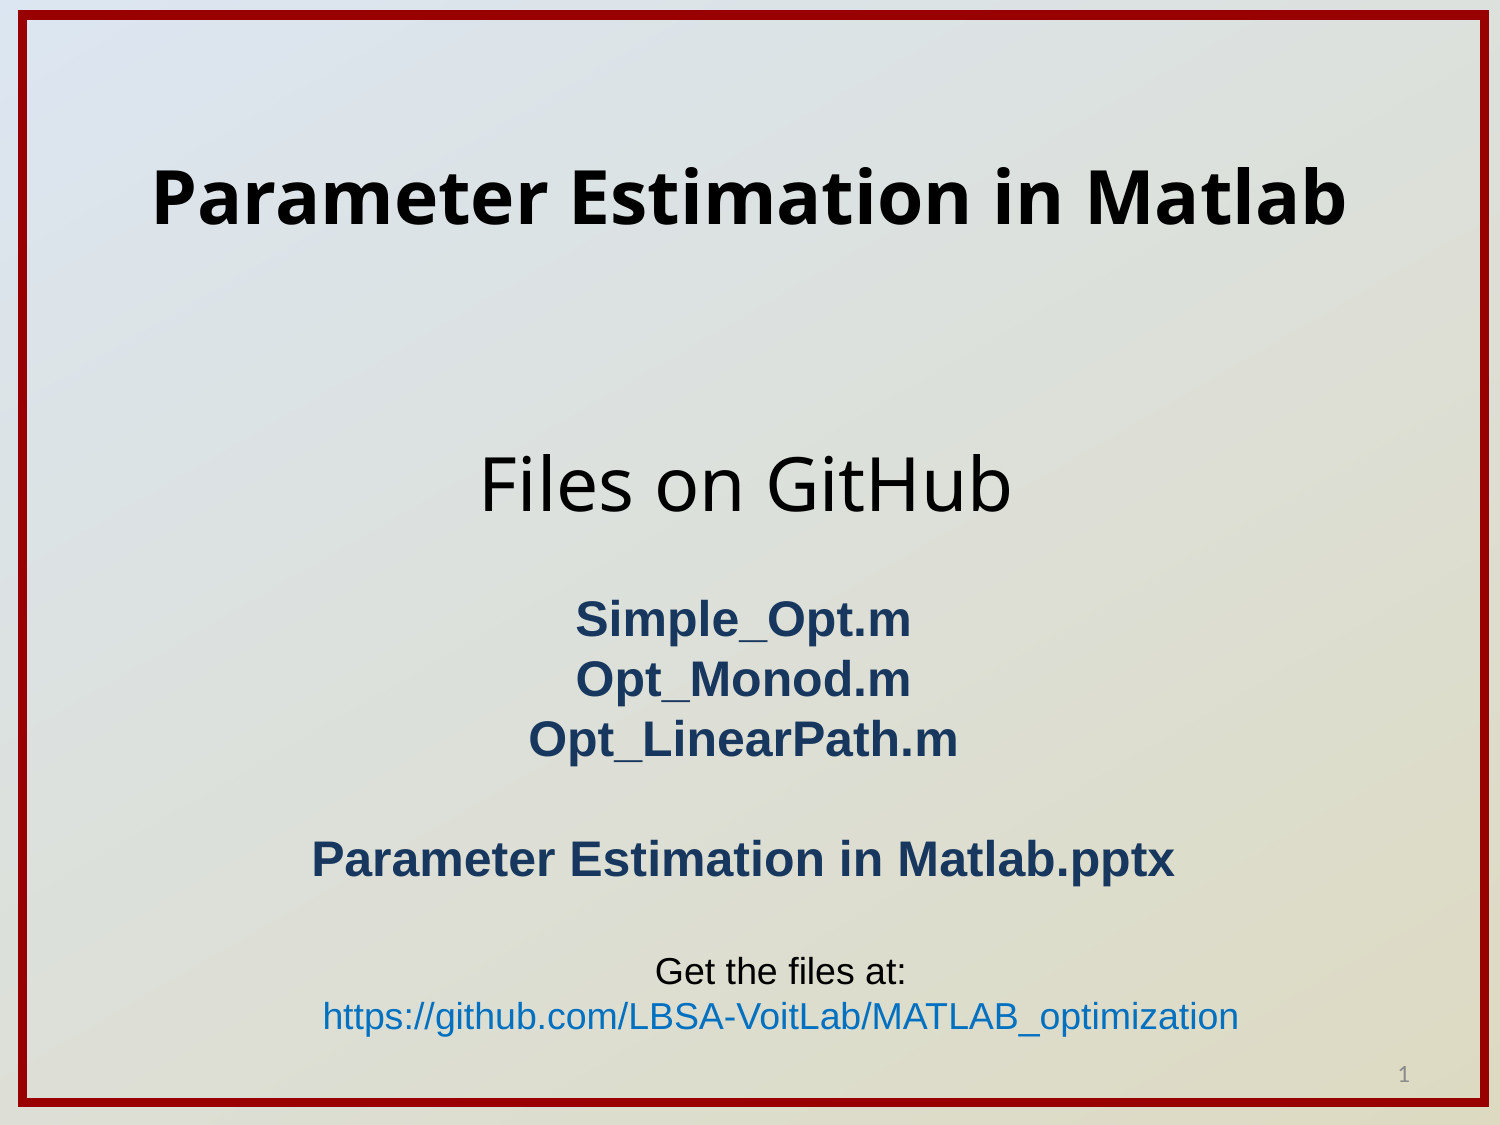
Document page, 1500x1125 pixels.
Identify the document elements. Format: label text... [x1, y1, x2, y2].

text_box [22, 15, 1485, 1103]
text_box Parameter Estimation in Matlab [97, 141, 1403, 247]
